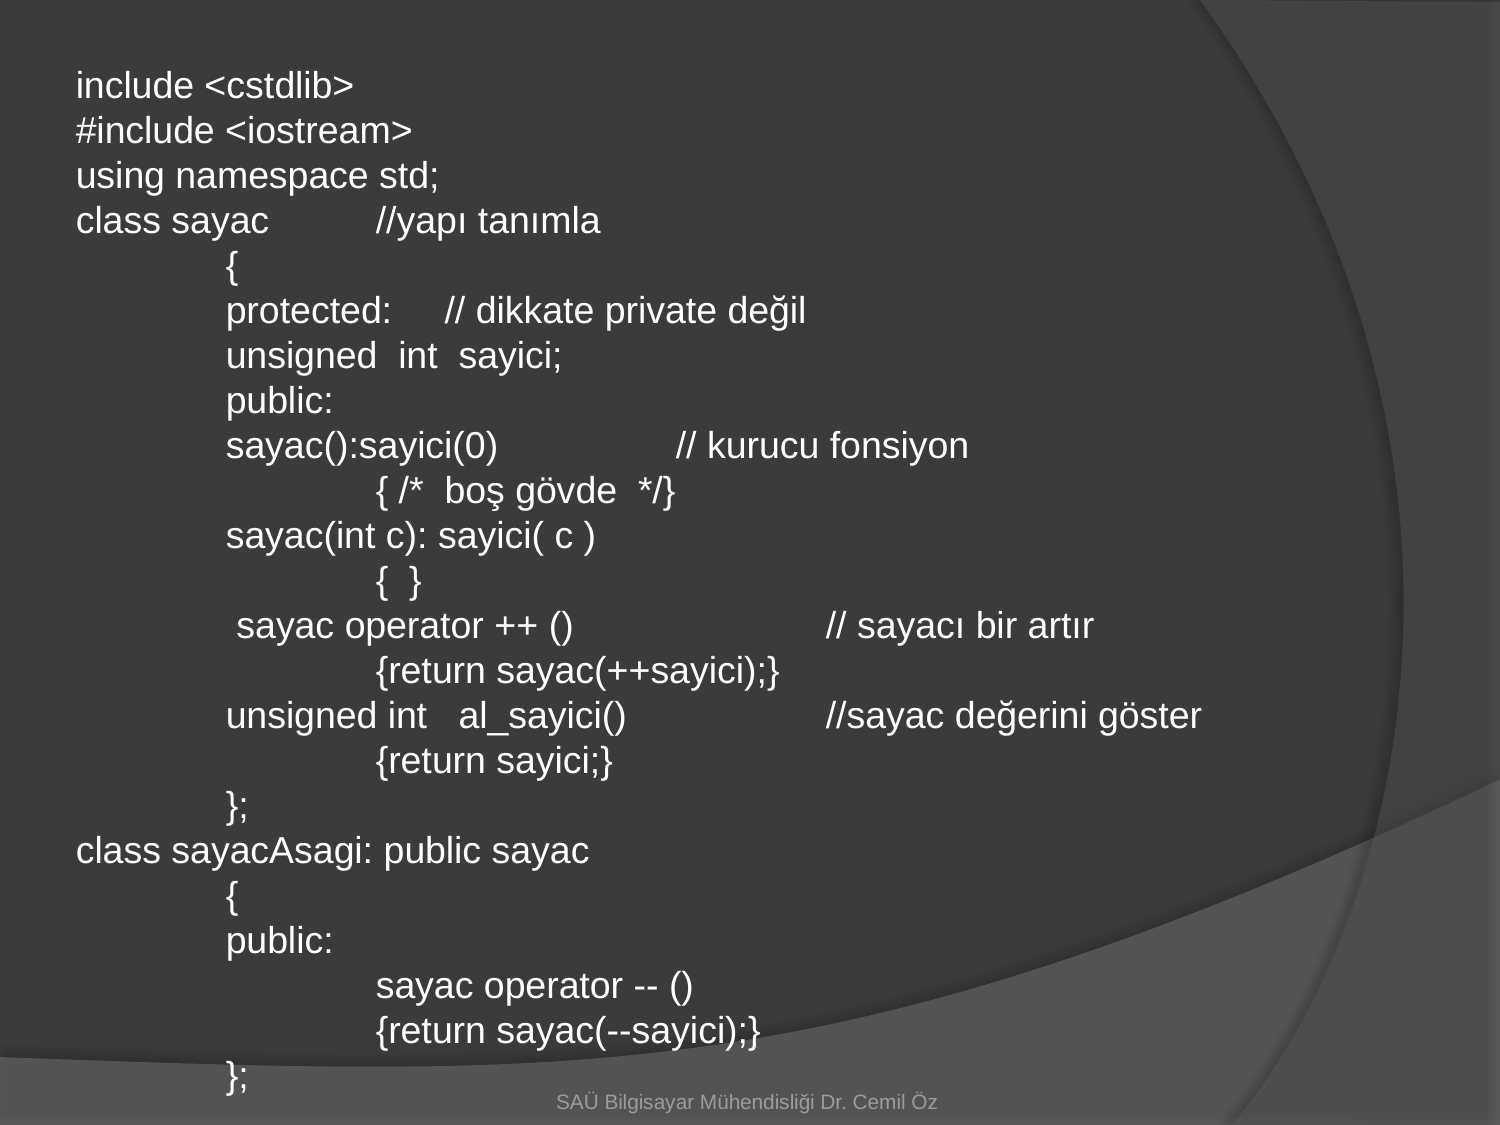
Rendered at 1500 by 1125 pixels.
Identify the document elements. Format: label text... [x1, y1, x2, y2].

text_box include <cstdlib> #include <iostream> using namespace std; class sayac //yapı tanımla { protected: // dikkate private değil unsigned int sayici; public: sayac():sayici(0) // kurucu fonsiyon { /* boş gövde */} sayac(int c): sayici( c ) { } sayac operator ++ () // sayacı bir artır {return sayac(++sayici);} unsigned int al_sayici() //sayac değerini göster {return sayici;} }; class sayacAsagi: public sayac { public: sayac operator -- () {return sayac(--sayici);} }; [61, 53, 1397, 1104]
footer SAÜ Bilgisayar Mühendisliği Dr. Cemil Öz [512, 1104, 988, 1114]
